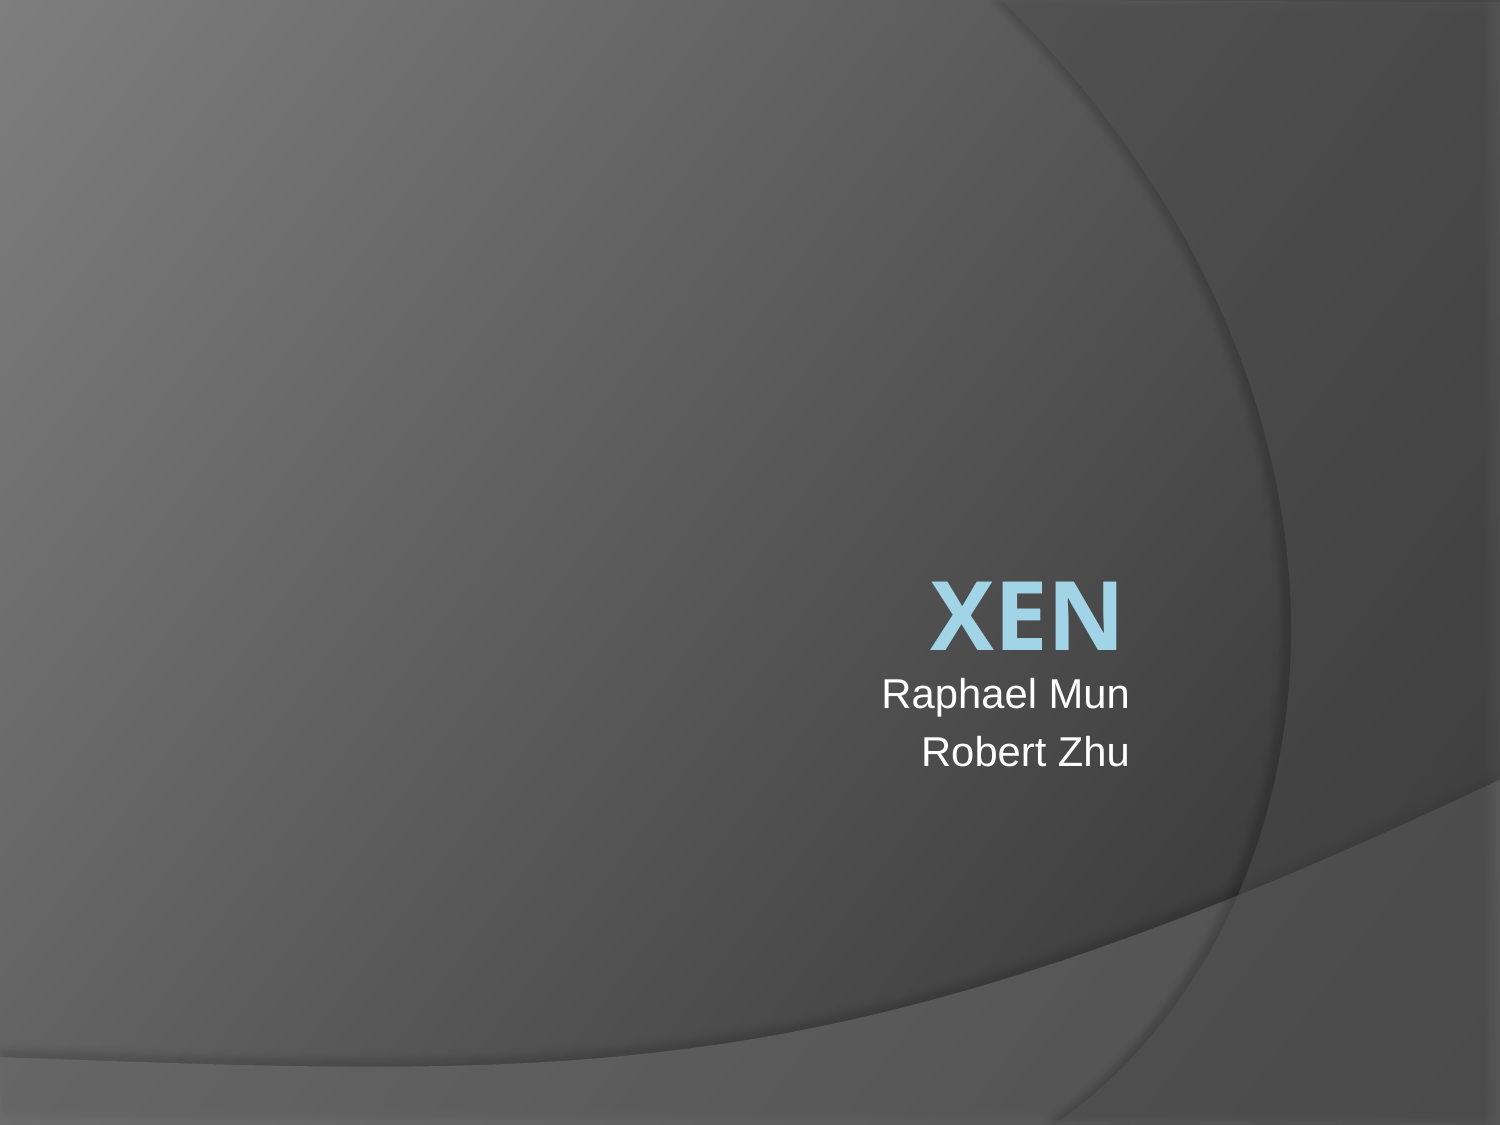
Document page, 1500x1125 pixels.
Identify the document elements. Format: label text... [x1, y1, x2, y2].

title Xen [70, 547, 1134, 637]
subtitle Raphael Mun Robert Zhu [62, 637, 1138, 775]
